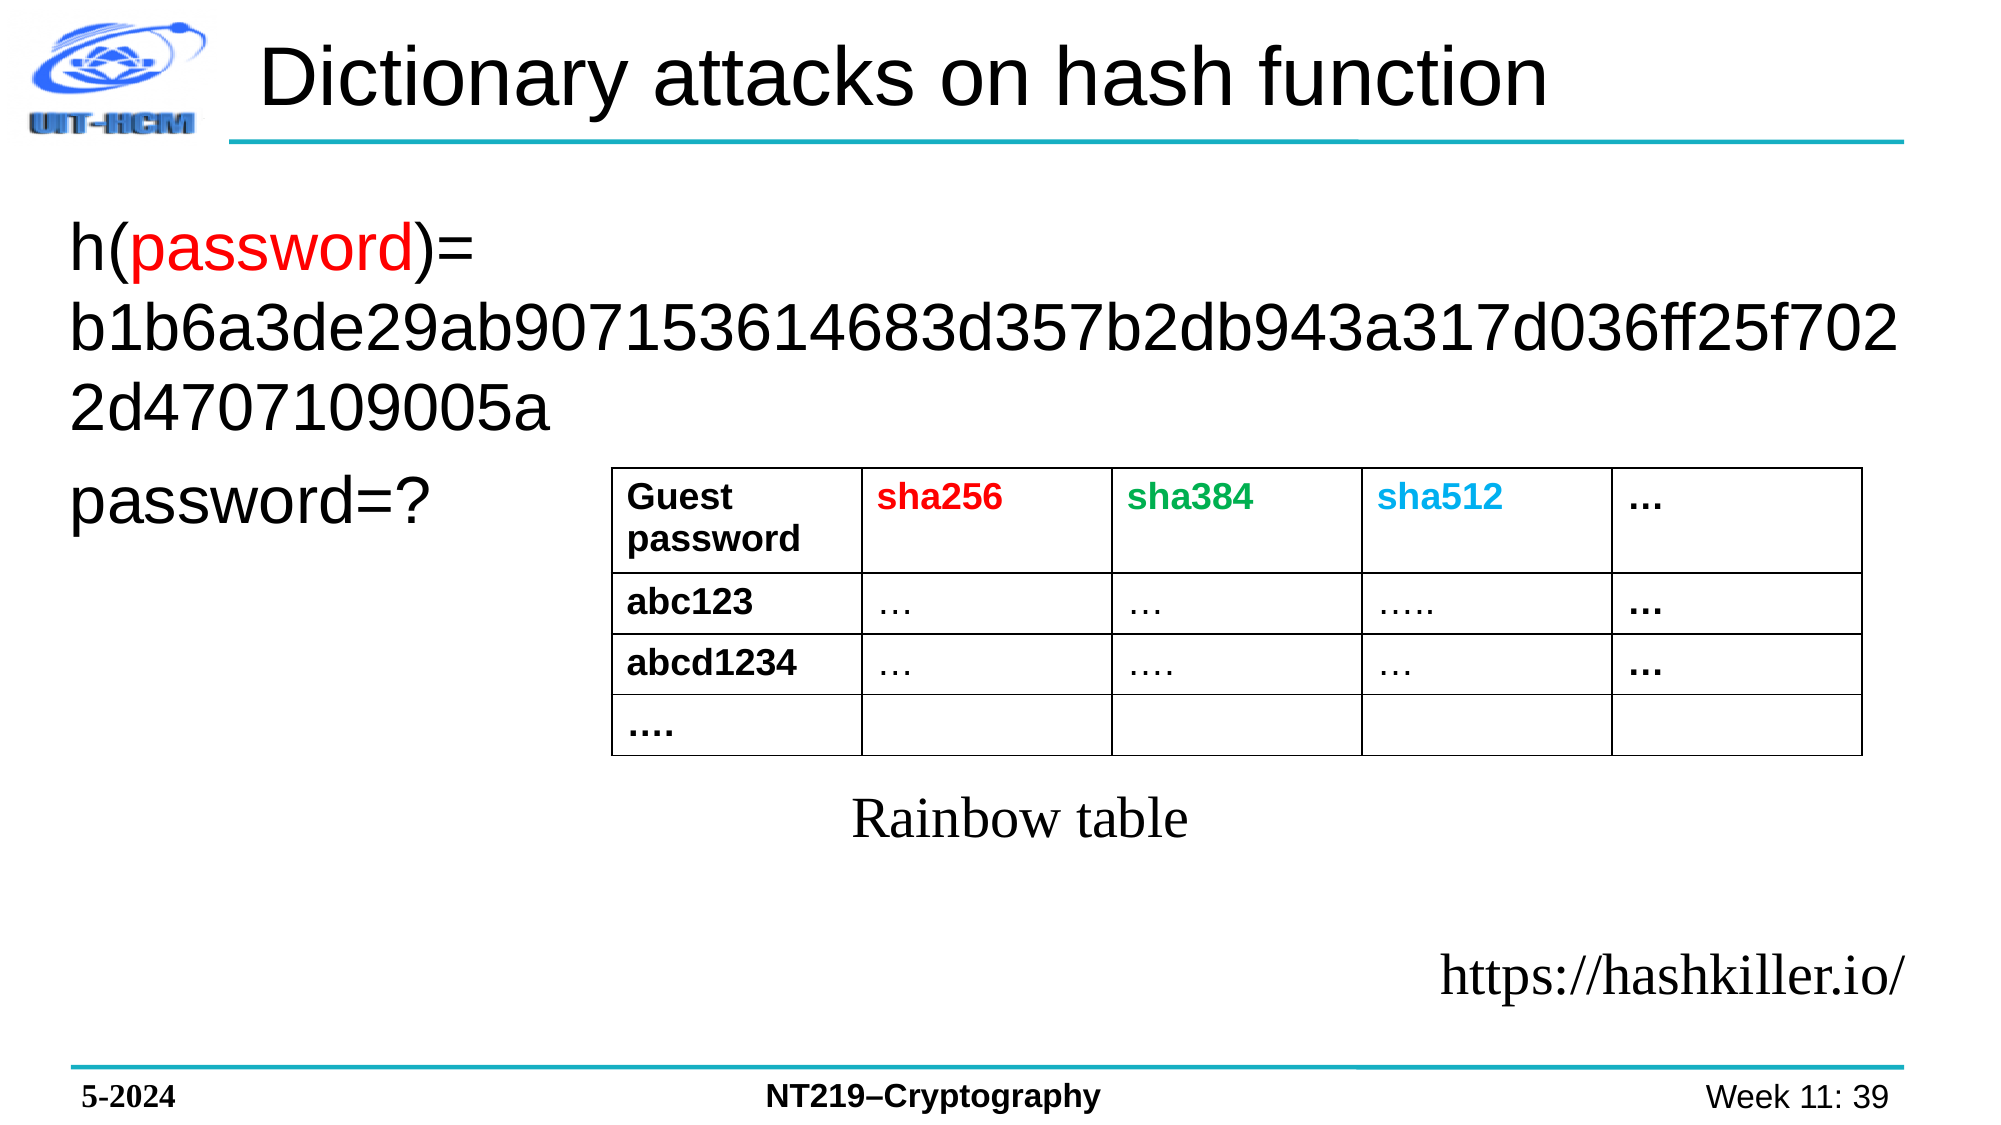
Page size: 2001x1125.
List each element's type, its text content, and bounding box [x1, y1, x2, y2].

picture [7, 9, 229, 146]
table_header sha256 [863, 469, 1111, 572]
table_cell …. [613, 695, 861, 755]
title Dictionary attacks on hash function [244, 7, 1674, 138]
table_cell … [1113, 574, 1361, 633]
text_box https://hashkiller.io/ [1425, 928, 1922, 1014]
table_cell abc123 [613, 574, 861, 633]
table_cell … [1613, 574, 1861, 633]
table_header sha512 [1363, 469, 1611, 572]
table_header … [1613, 469, 1861, 572]
table_cell [1363, 695, 1611, 755]
table_cell [1113, 695, 1361, 755]
list h(password)= b1b6a3de29ab907153614683d357b2db943a317d036ff25f7022d4707109005a password=? [55, 196, 1934, 997]
table_cell abcd1234 [613, 635, 861, 694]
table_cell [1613, 695, 1861, 755]
table_cell [863, 695, 1111, 755]
table_cell …. [1113, 635, 1361, 694]
text_box Rainbow table [836, 771, 1205, 857]
table_cell … [863, 574, 1111, 633]
table_cell … [1613, 635, 1861, 694]
table_header Guest password [613, 469, 861, 572]
table_cell … [1363, 635, 1611, 694]
table_cell ….. [1363, 574, 1611, 633]
table_cell … [863, 635, 1111, 694]
table_header sha384 [1113, 469, 1361, 572]
